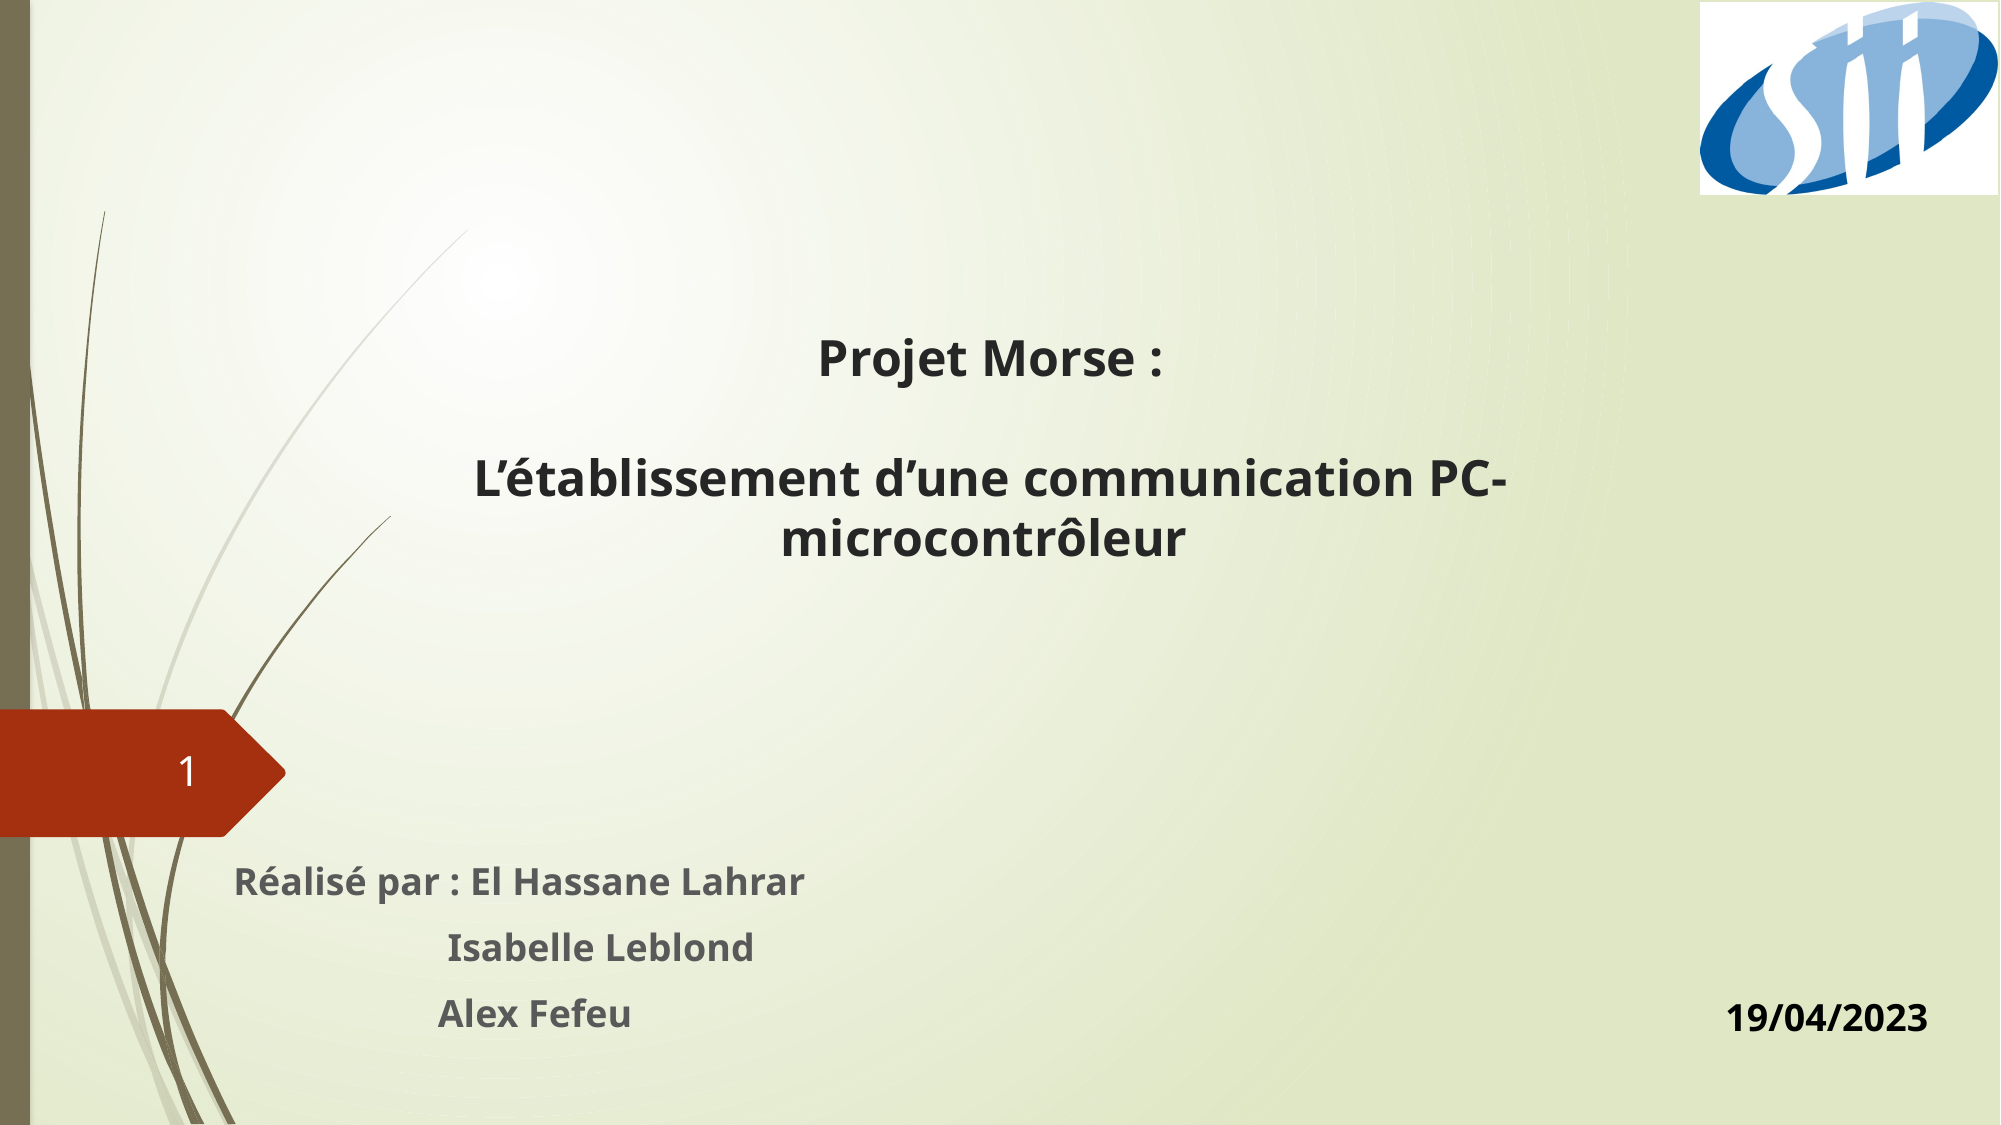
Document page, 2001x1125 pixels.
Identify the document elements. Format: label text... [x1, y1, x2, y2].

picture [1700, 1, 1999, 196]
slide_number 1 [87, 743, 216, 803]
title Projet Morse : L’établissement d’une communication PC-microcontrôleur [320, 380, 1662, 574]
text_box 19/04/2023 [1655, 986, 1998, 1047]
subtitle Réalisé par : El Hassane Lahrar Isabelle Leblond Alex Fefeu [218, 850, 991, 1123]
